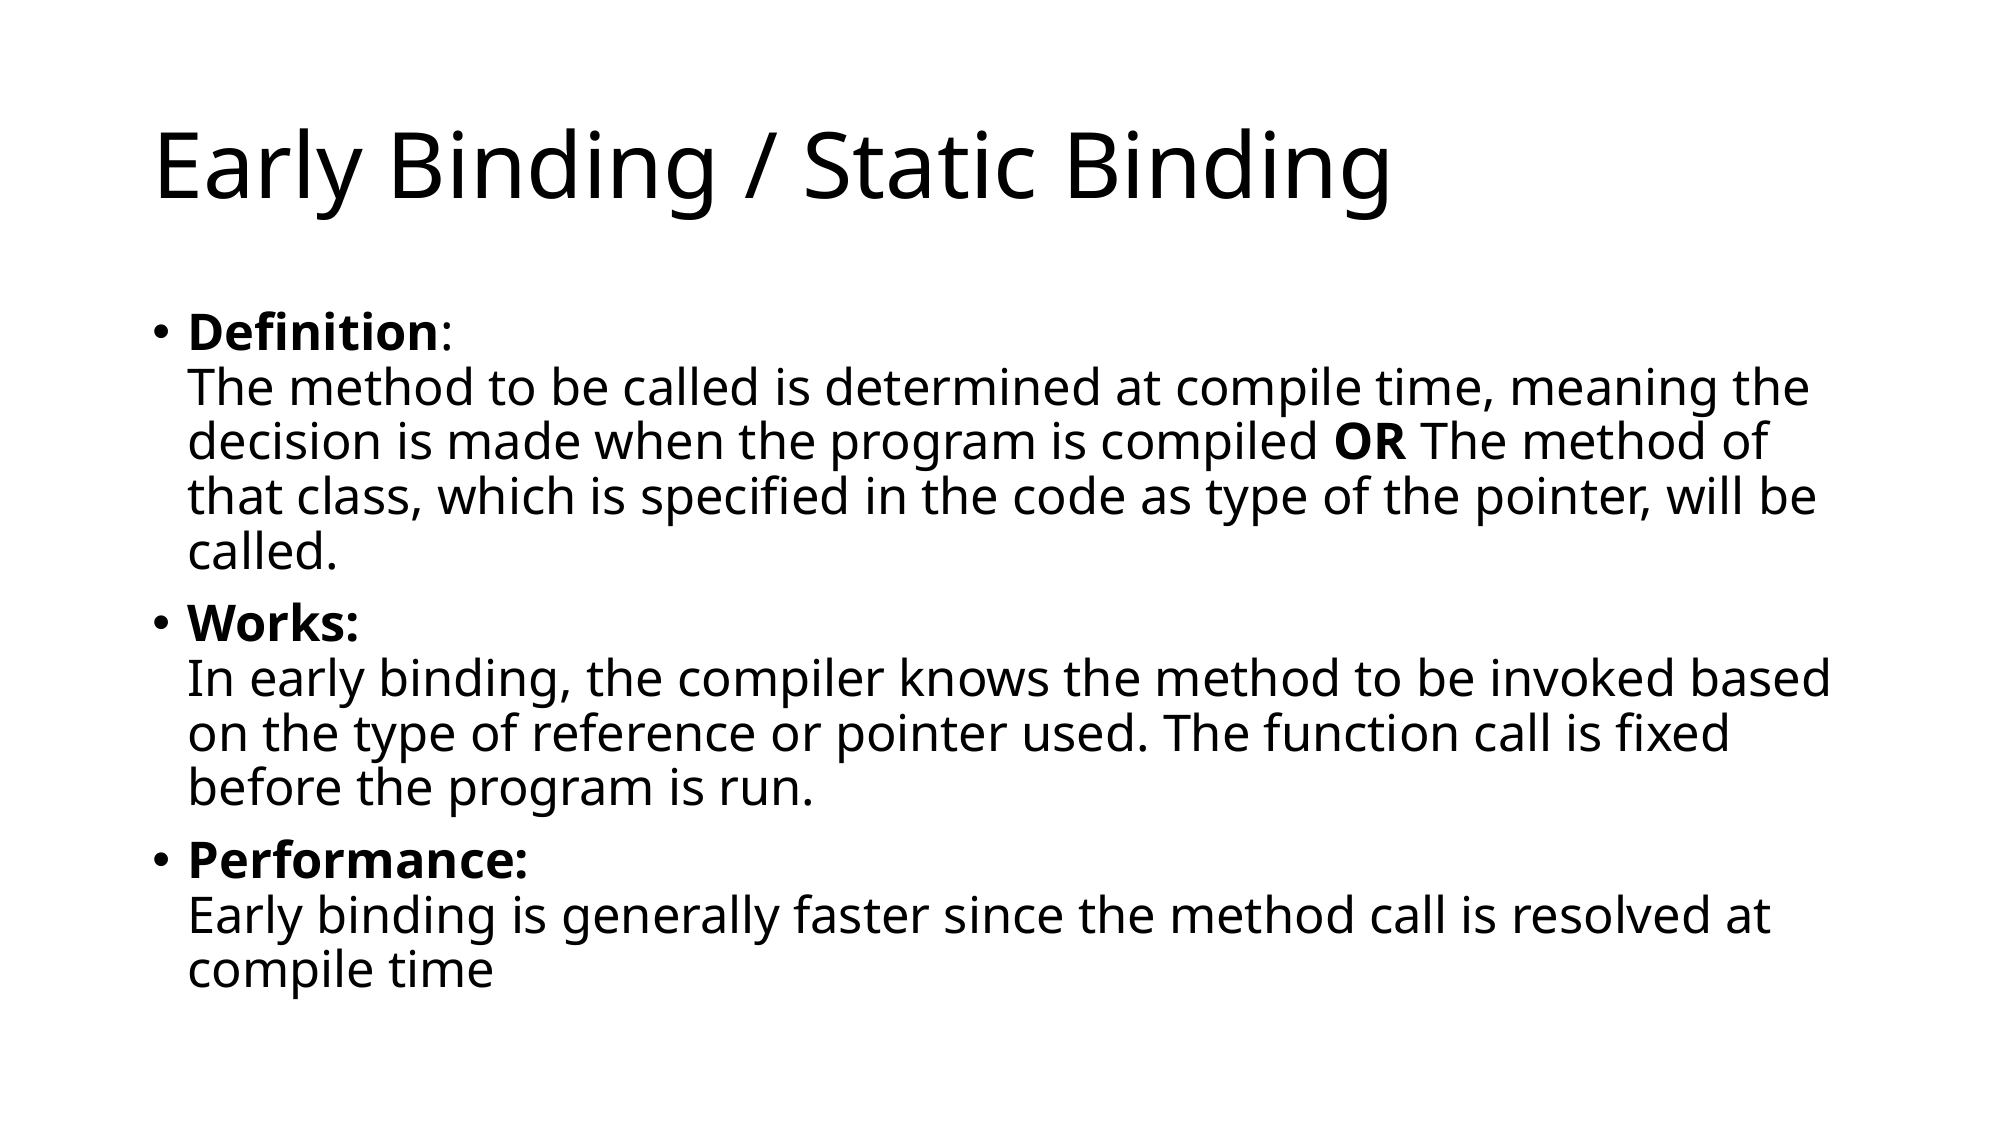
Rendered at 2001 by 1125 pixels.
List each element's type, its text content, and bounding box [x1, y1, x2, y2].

list Definition: The method to be called is determined at compile time, meaning the decision is made when the program is compiled OR The method of that class, which is specified in the code as type of the pointer, will be called. Works: In early binding, the compiler knows the method to be invoked based on the type of reference or pointer used. The function call is fixed before the program is run. Performance: Early binding is generally faster since the method call is resolved at compile time [137, 299, 1863, 1014]
title Early Binding / Static Binding [137, 59, 1863, 278]
